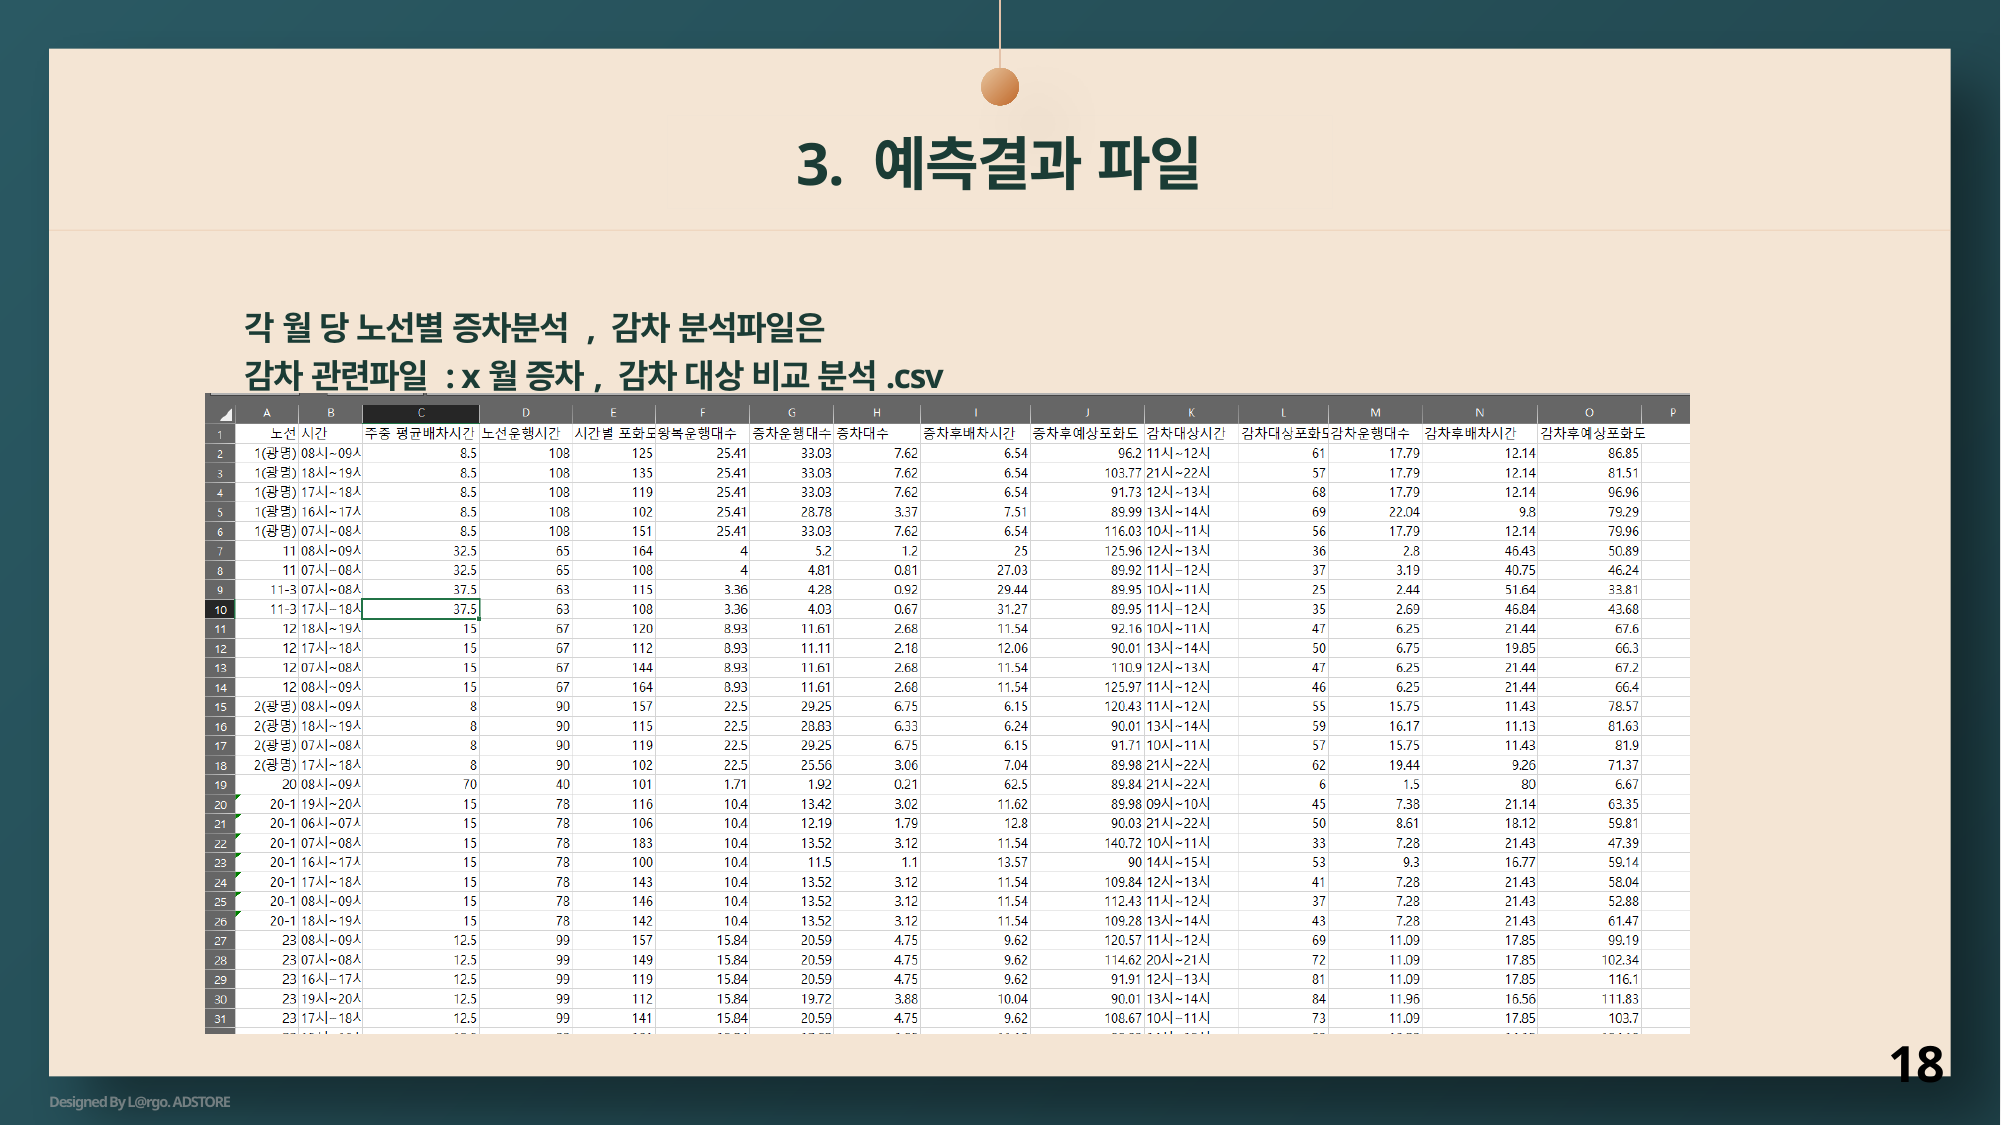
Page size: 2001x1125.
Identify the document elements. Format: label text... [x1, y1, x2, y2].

slide_number 18 [1869, 1024, 1965, 1059]
list 각 월 당 노선별 증차분석 , 감차 분석파일은 감차 관련파일 : x월 증차, 감차 대상 비교 분석.csv [229, 291, 1771, 487]
title 3. 예측결과 파일 [667, 115, 1333, 209]
picture [204, 393, 1690, 1034]
footer Designed By L@rgo. ADSTORE [49, 1076, 402, 1125]
